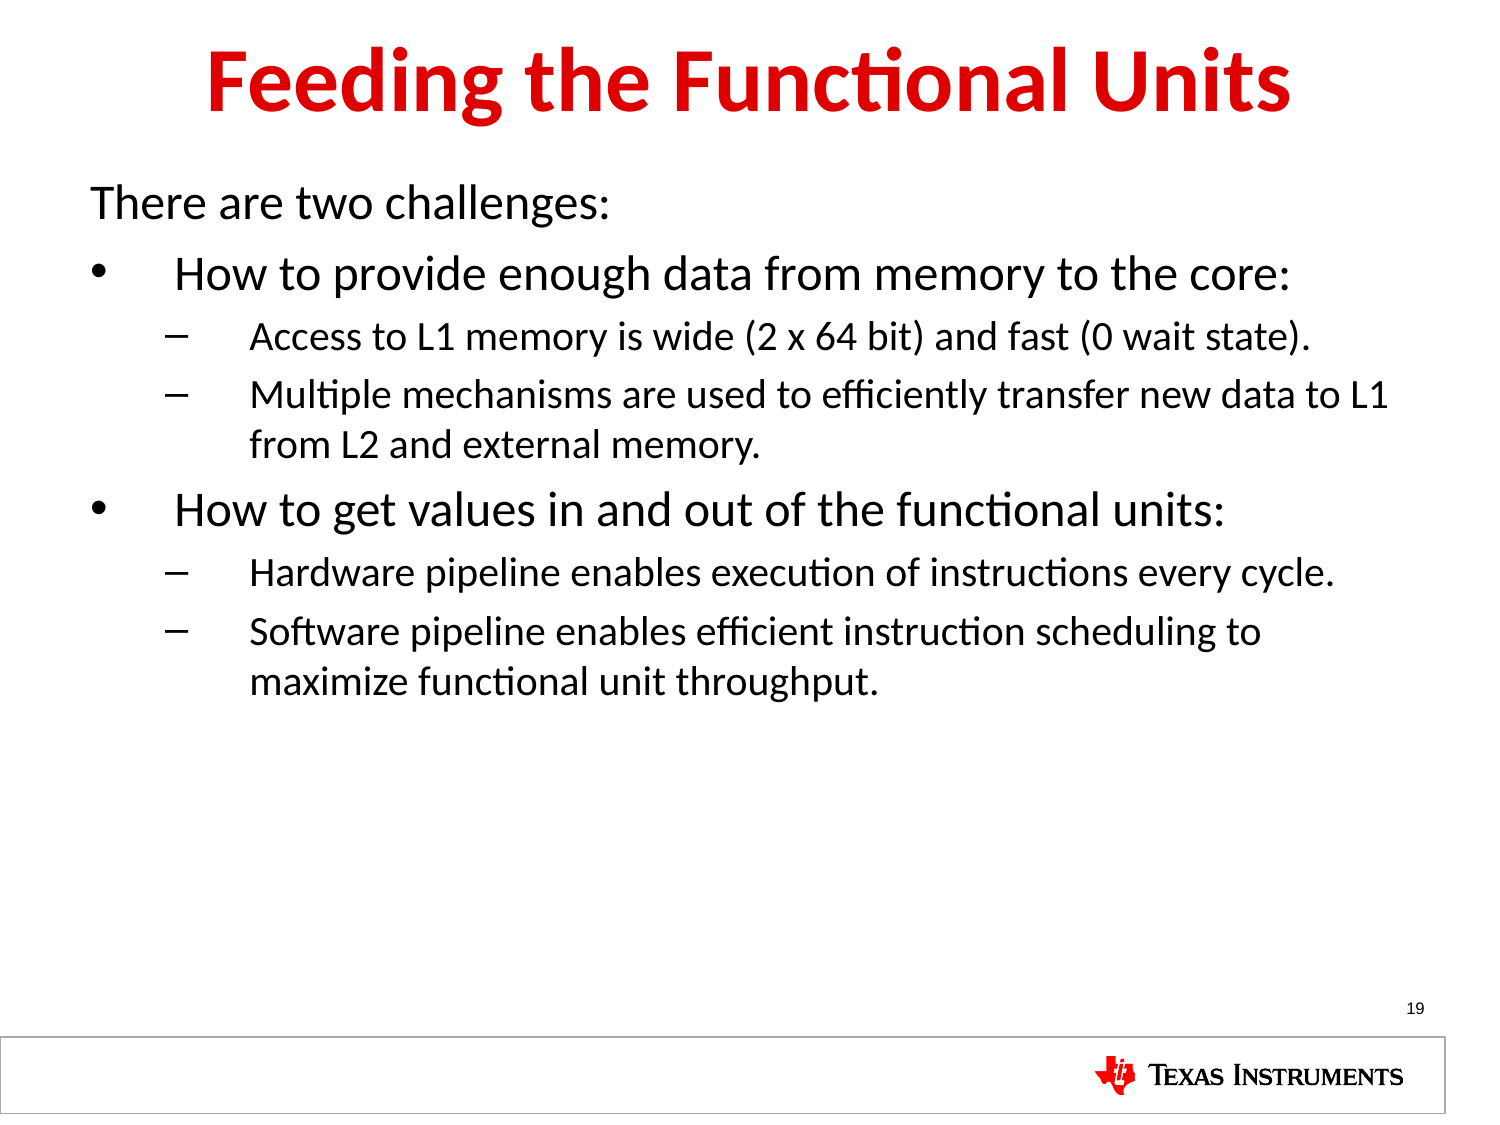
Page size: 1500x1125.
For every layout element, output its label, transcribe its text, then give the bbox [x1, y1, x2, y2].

list There are two challenges: How to provide enough data from memory to the core: Access to L1 memory is wide (2 x 64 bit) and fast (0 wait state). Multiple mechanisms are used to efficiently transfer new data to L1 from L2 and external memory. How to get values in and out of the functional units: Hardware pipeline enables execution of instructions every cycle. Software pipeline enables efficient instruction scheduling to maximize functional unit throughput. [74, 162, 1426, 1038]
picture [1095, 1056, 1403, 1095]
title Feeding the Functional Units [74, 12, 1426, 138]
slide_number 19 [1089, 990, 1440, 1025]
